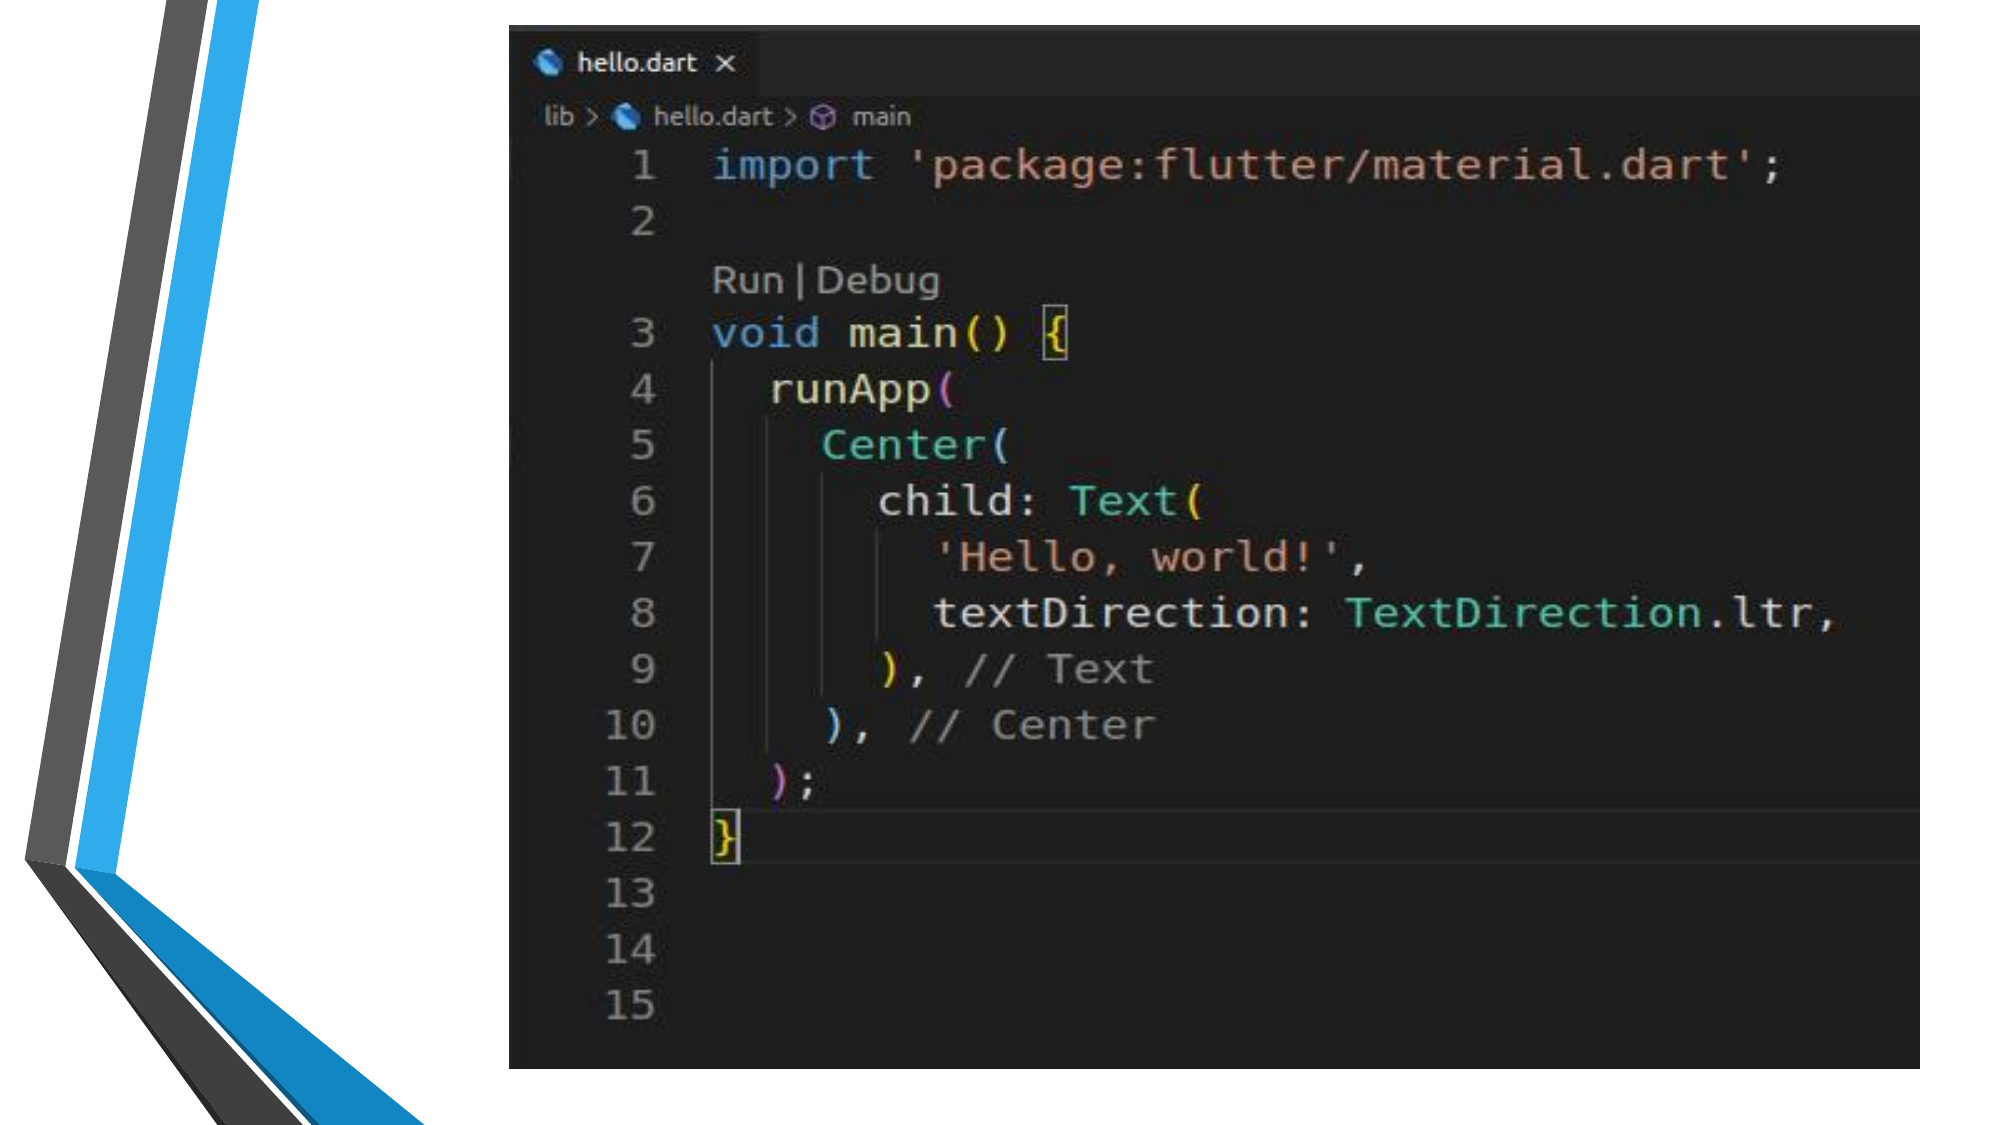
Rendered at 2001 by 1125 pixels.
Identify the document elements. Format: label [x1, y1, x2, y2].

picture [509, 25, 1921, 1069]
